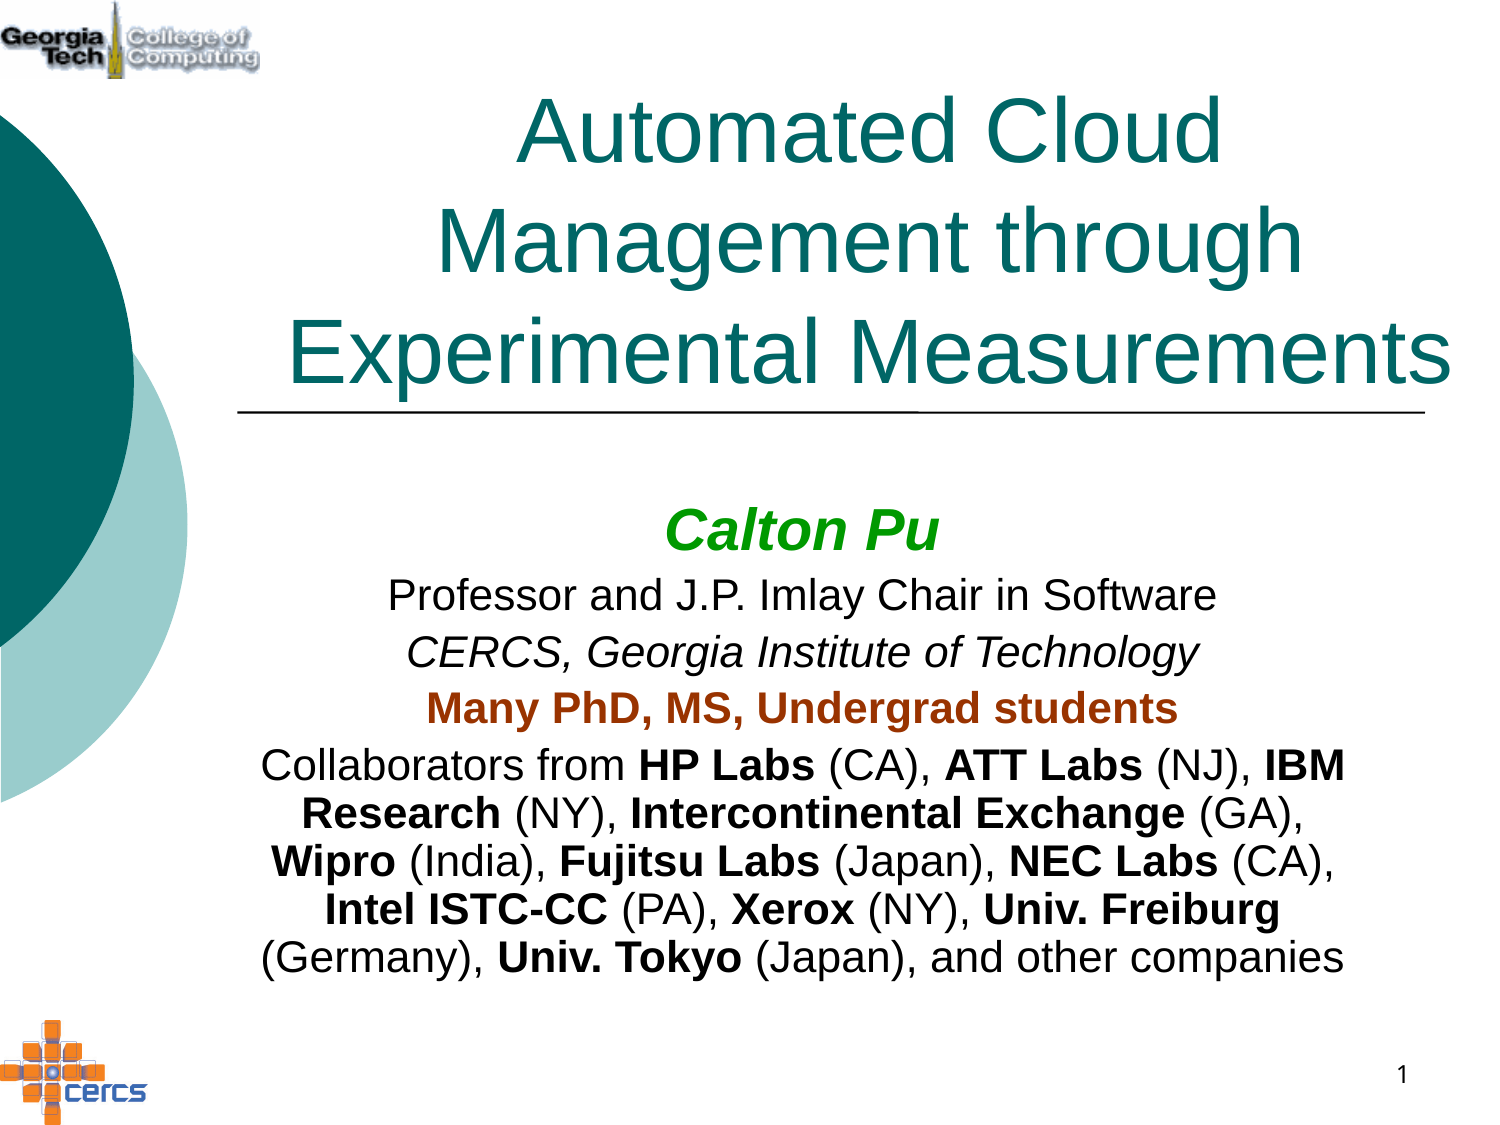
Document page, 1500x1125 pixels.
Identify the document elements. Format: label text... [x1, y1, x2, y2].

picture [0, 1020, 148, 1125]
picture [0, 0, 241, 79]
subtitle Calton Pu Professor and J.P. Imlay Chair in Software CERCS, Georgia Institute of Technology Many PhD, MS, Undergrad students Collaborators from HP Labs (CA), ATT Labs (NJ), IBM Research (NY), Intercontinental Exchange (GA), Wipro (India), Fujitsu Labs (Japan), NEC Labs (CA), Intel ISTC-CC (PA), Xerox (NY), Univ. Freiburg (Germany), Univ. Tokyo (Japan), and other companies [241, 491, 1365, 1036]
slide_number 1 [1074, 1024, 1426, 1101]
title Automated Cloud Management through Experimental Measurements [241, 0, 1500, 410]
